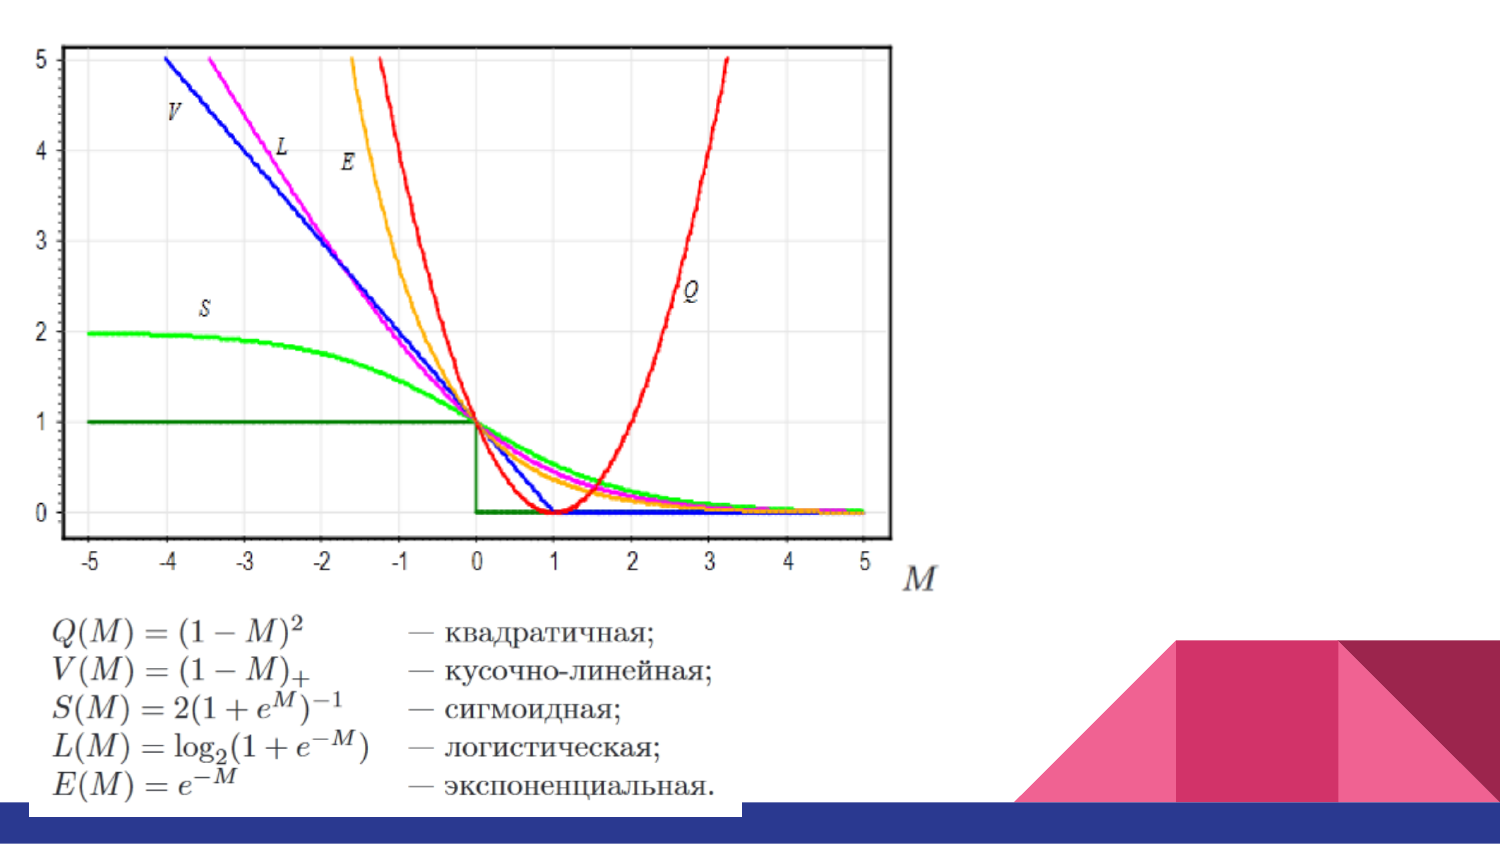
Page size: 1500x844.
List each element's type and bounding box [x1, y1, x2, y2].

picture [17, 17, 965, 817]
